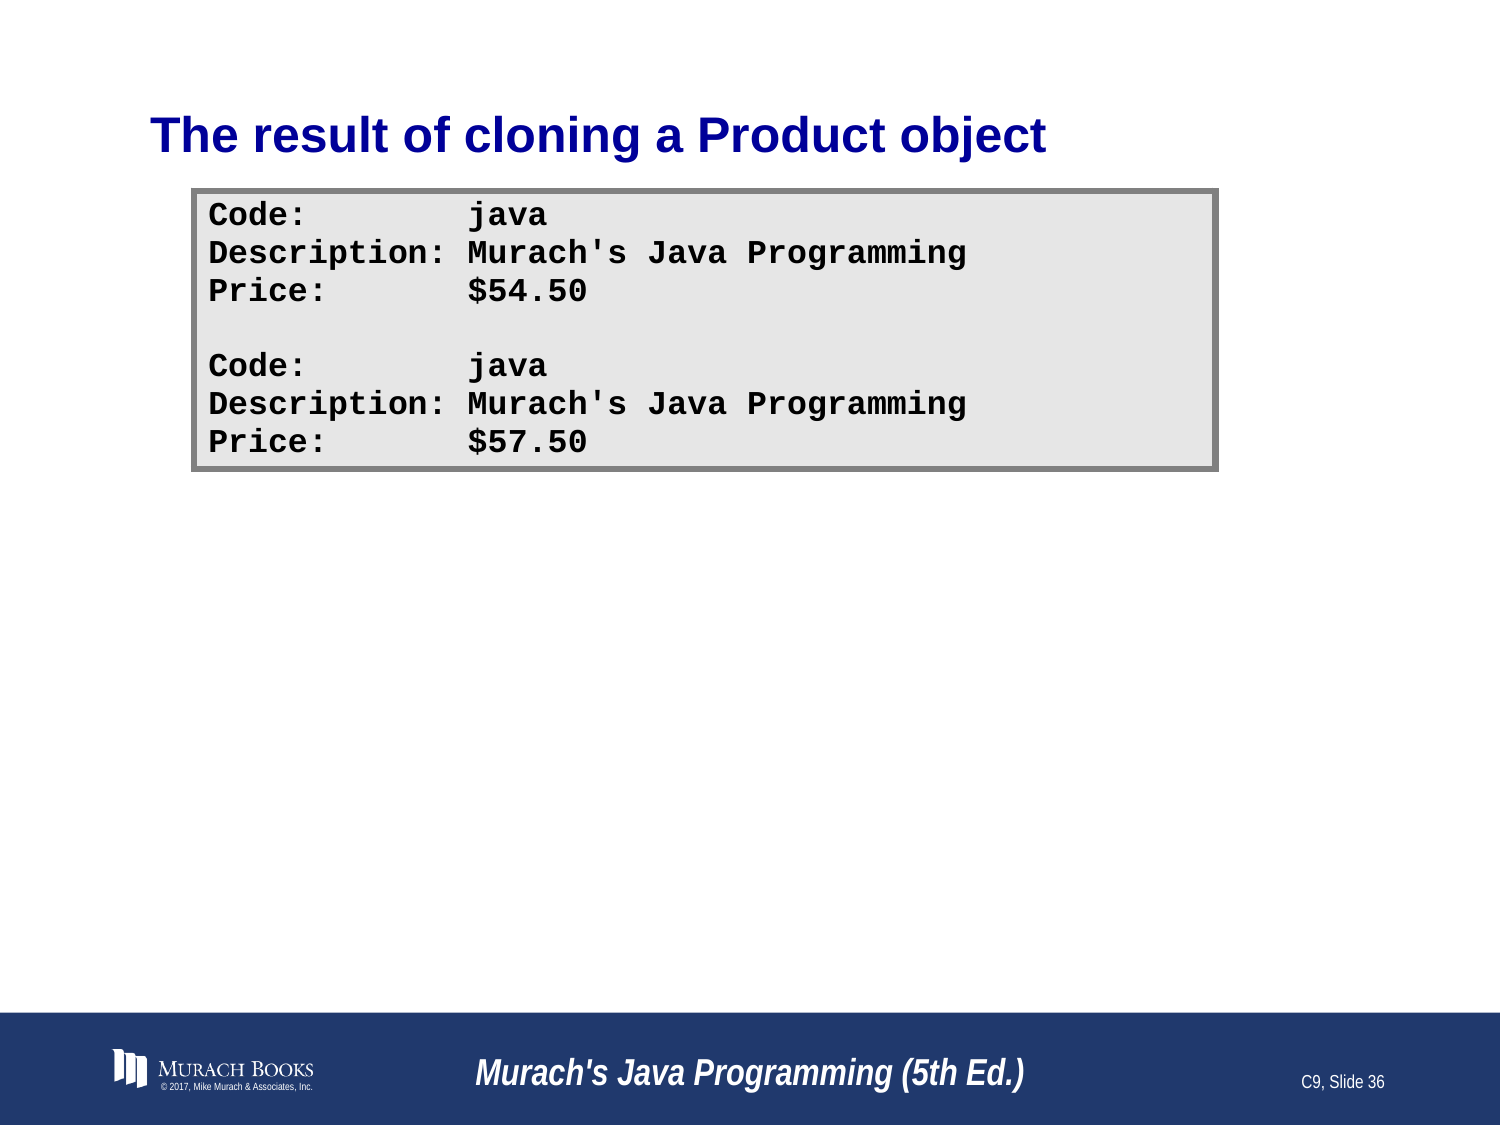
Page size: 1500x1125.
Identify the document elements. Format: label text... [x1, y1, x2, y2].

footer © 2017, Mike Murach & Associates, Inc. [12, 1025, 463, 1100]
slide_number Murach's Java Programming (5th Ed.) [463, 1025, 1050, 1100]
slide_number C9, Slide 36 [1087, 1025, 1400, 1100]
title The result of cloning a Product object [150, 102, 1350, 164]
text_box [150, 187, 1350, 474]
